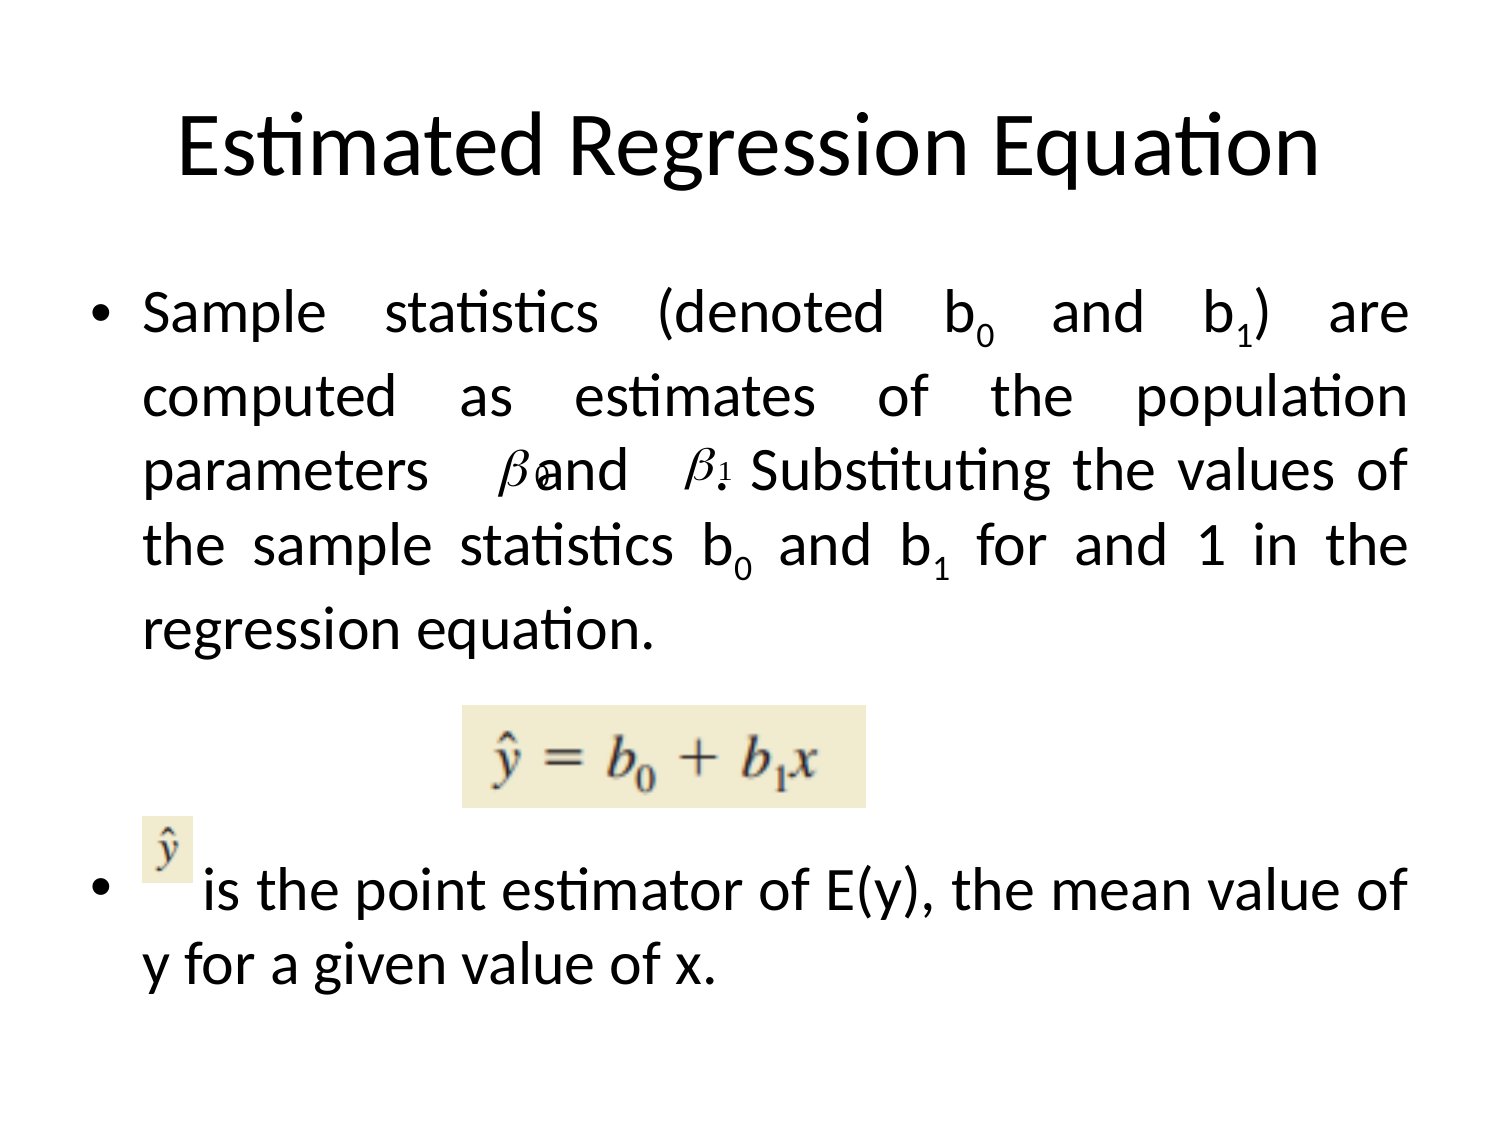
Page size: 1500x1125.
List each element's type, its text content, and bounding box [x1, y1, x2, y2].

picture [142, 816, 193, 883]
picture [462, 705, 867, 808]
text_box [488, 437, 560, 509]
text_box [740, 363, 760, 394]
list Sample statistics (denoted b0 and b1) are computed as estimates of the population parameters and . Substituting the values of the sample statistics b0 and b1 for and 1 in the regression equation. is the point estimator of E(y), the mean value of y for a given value of x. [75, 262, 1425, 1005]
title Estimated Regression Equation [75, 45, 1425, 233]
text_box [674, 437, 741, 501]
